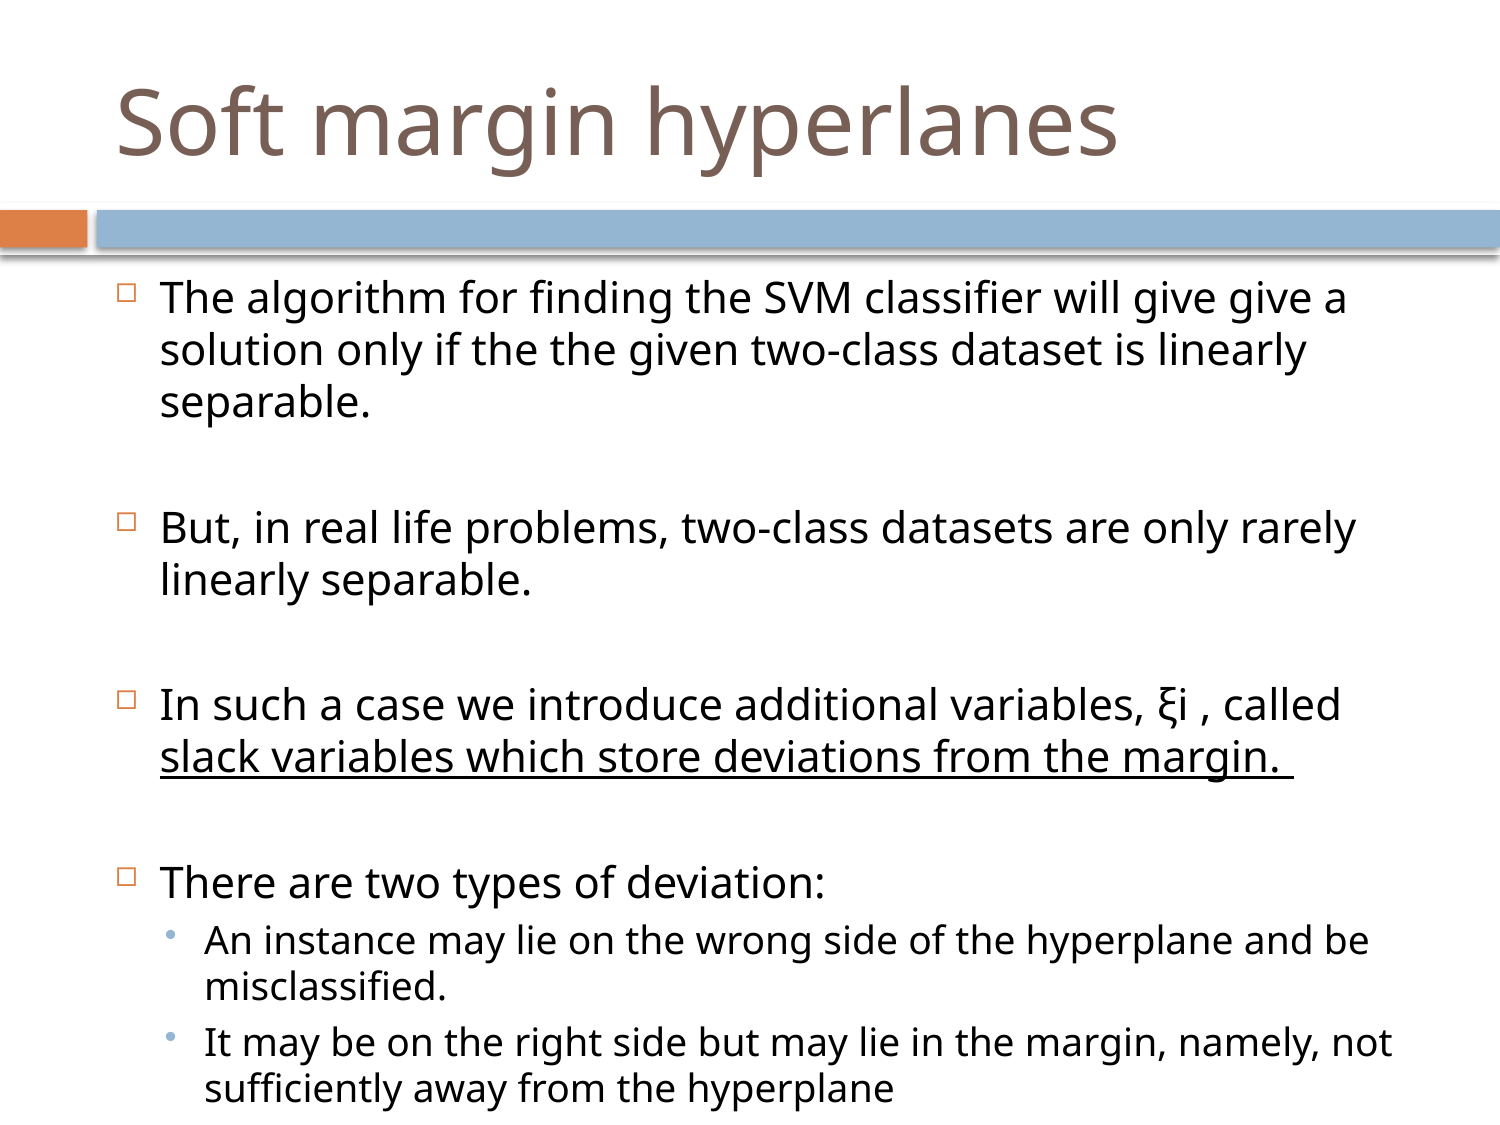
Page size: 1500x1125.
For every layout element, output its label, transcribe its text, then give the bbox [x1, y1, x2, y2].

title Soft margin hyperlanes [100, 37, 1438, 200]
list The algorithm for finding the SVM classifier will give give a solution only if the the given two-class dataset is linearly separable. But, in real life problems, two-class datasets are only rarely linearly separable. In such a case we introduce additional variables, ξi , called slack variables which store deviations from the margin. There are two types of deviation: An instance may lie on the wrong side of the hyperplane and be misclassified. It may be on the right side but may lie in the margin, namely, not sufficiently away from the hyperplane [100, 262, 1438, 1125]
